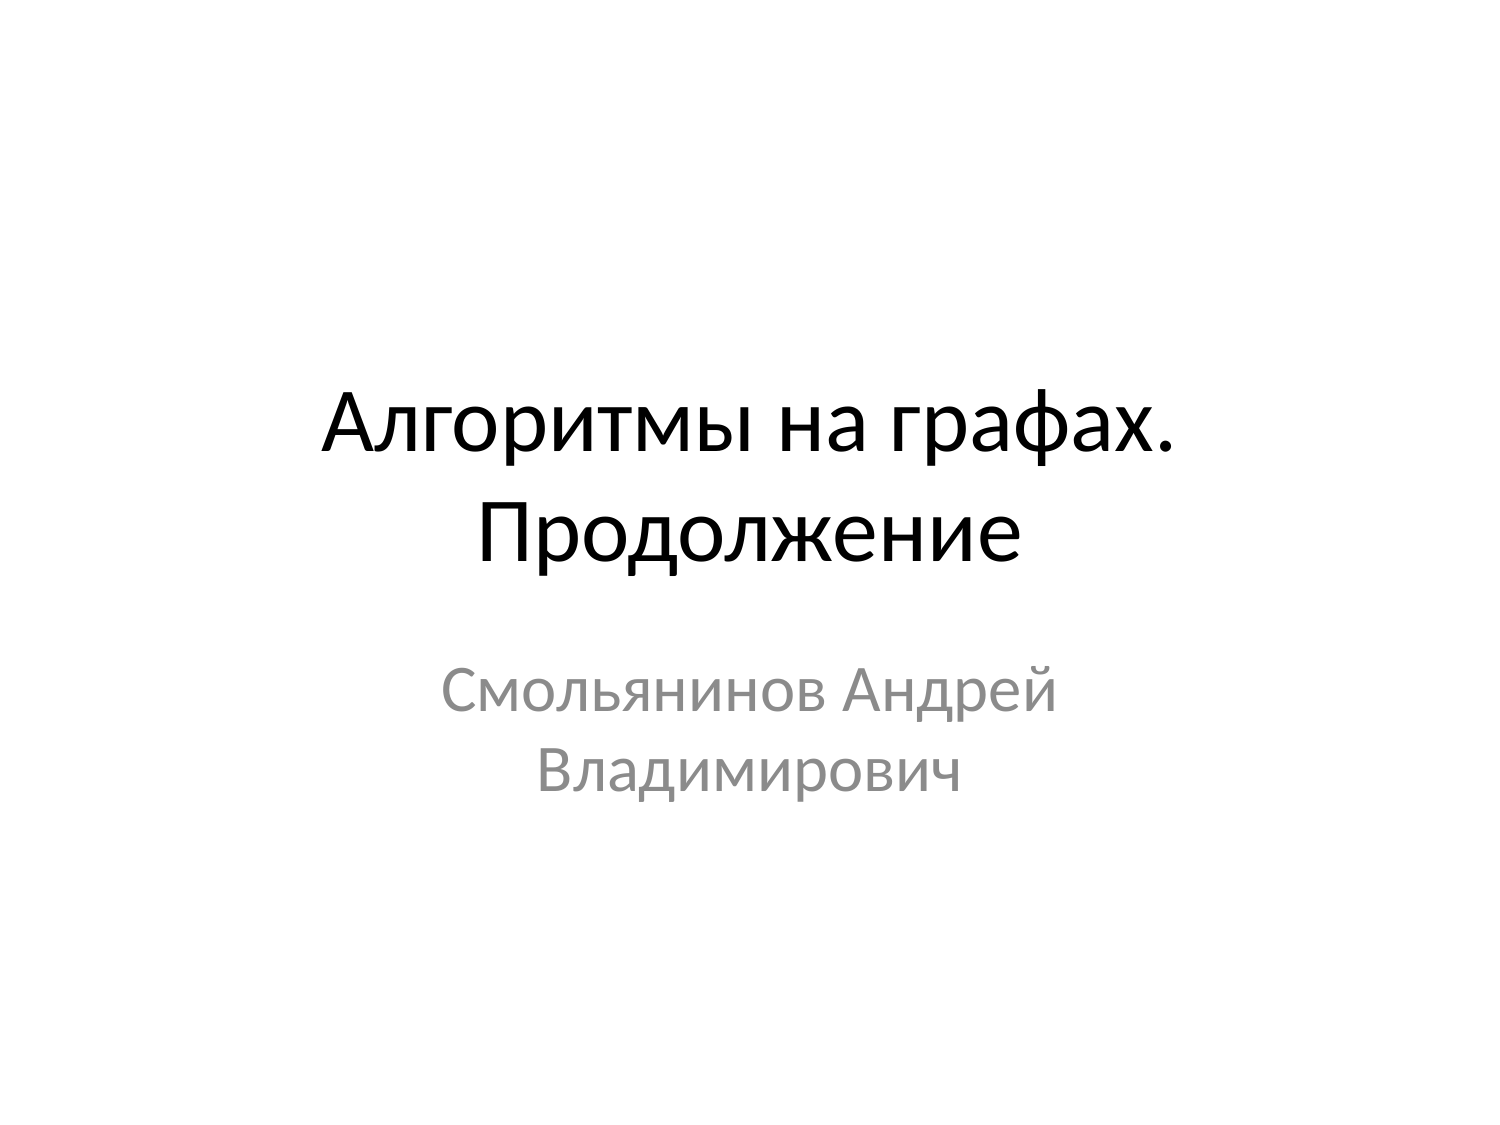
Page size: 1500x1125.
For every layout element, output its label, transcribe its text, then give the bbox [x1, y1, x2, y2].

subtitle Смольянинов Андрей Владимирович [225, 637, 1275, 925]
title Алгоритмы на графах. Продолжение [112, 349, 1388, 591]
